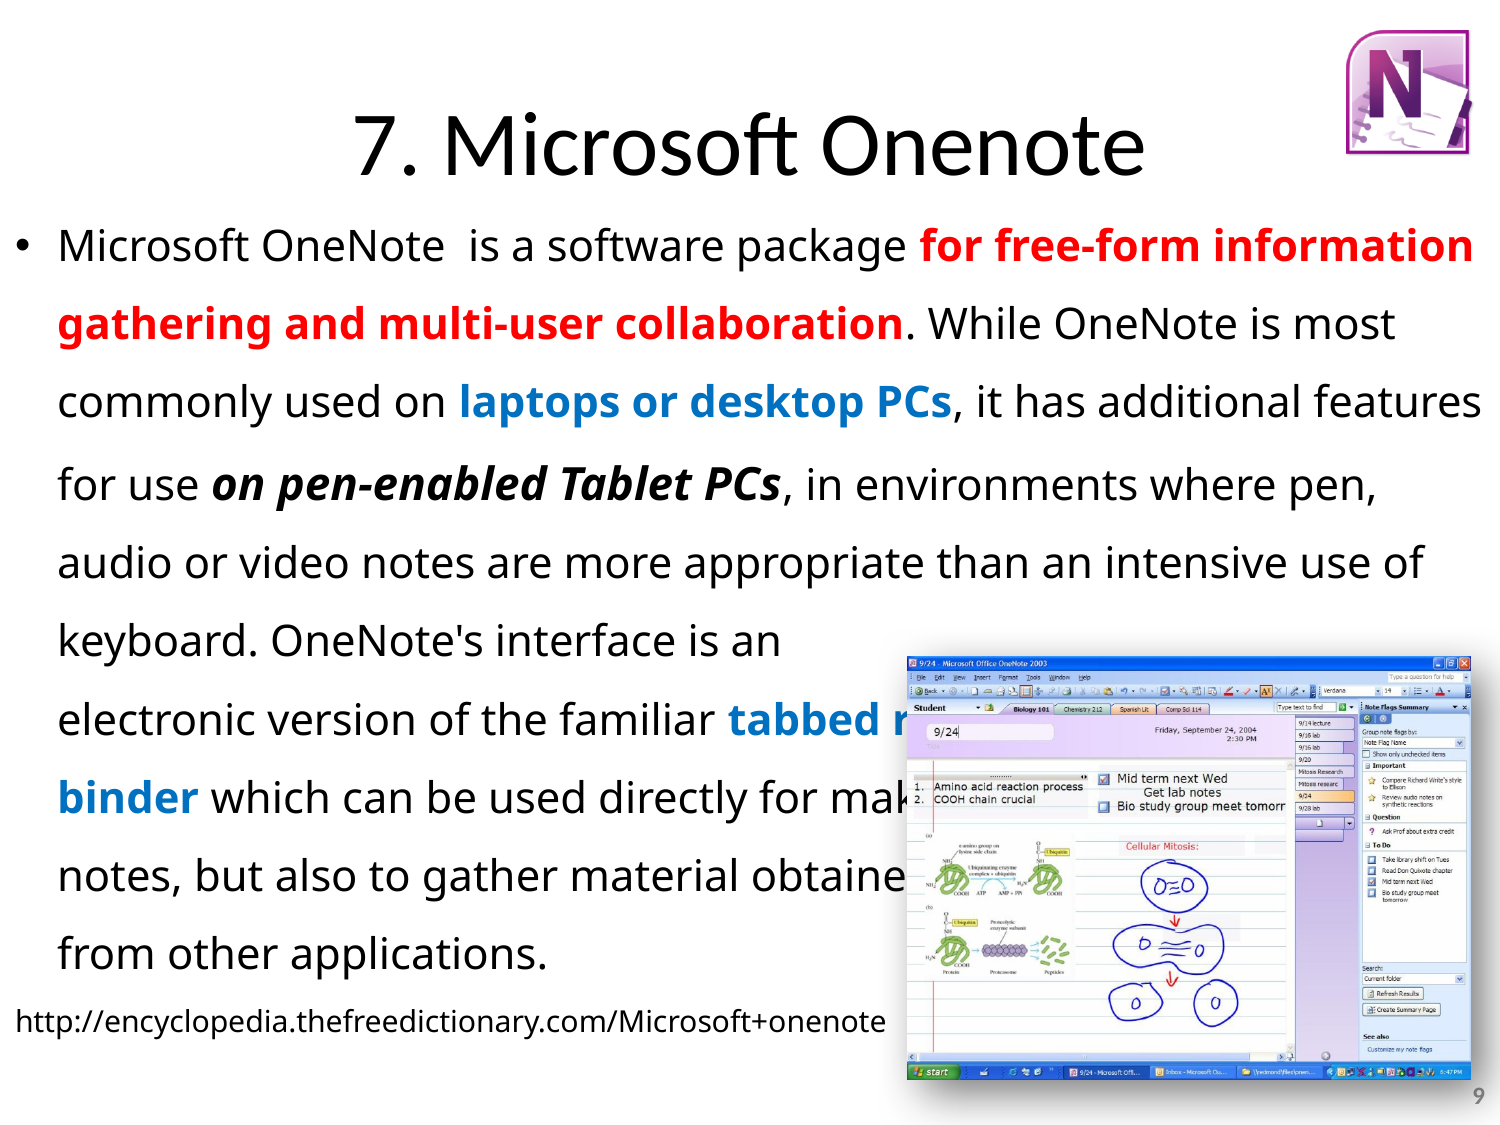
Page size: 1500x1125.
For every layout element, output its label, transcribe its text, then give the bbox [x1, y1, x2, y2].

picture [1345, 30, 1477, 162]
picture [906, 656, 1471, 1080]
title 7. Microsoft Onenote [75, 45, 1425, 184]
list Microsoft OneNote is a software package for free-form information gathering and multi-user collaboration. While OneNote is most commonly used on laptops or desktop PCs, it has additional features for use on pen-enabled Tablet PCs, in environments where pen, audio or video notes are more appropriate than an intensive use of keyboard. OneNote's interface is an electronic version of the familiar tabbed ring binder which can be used directly for making notes, but also to gather material obtained from other applications. http://encyclopedia.thefreedictionary.com/Microsoft+onenote [0, 184, 1500, 1125]
slide_number 9 [1149, 1065, 1500, 1125]
